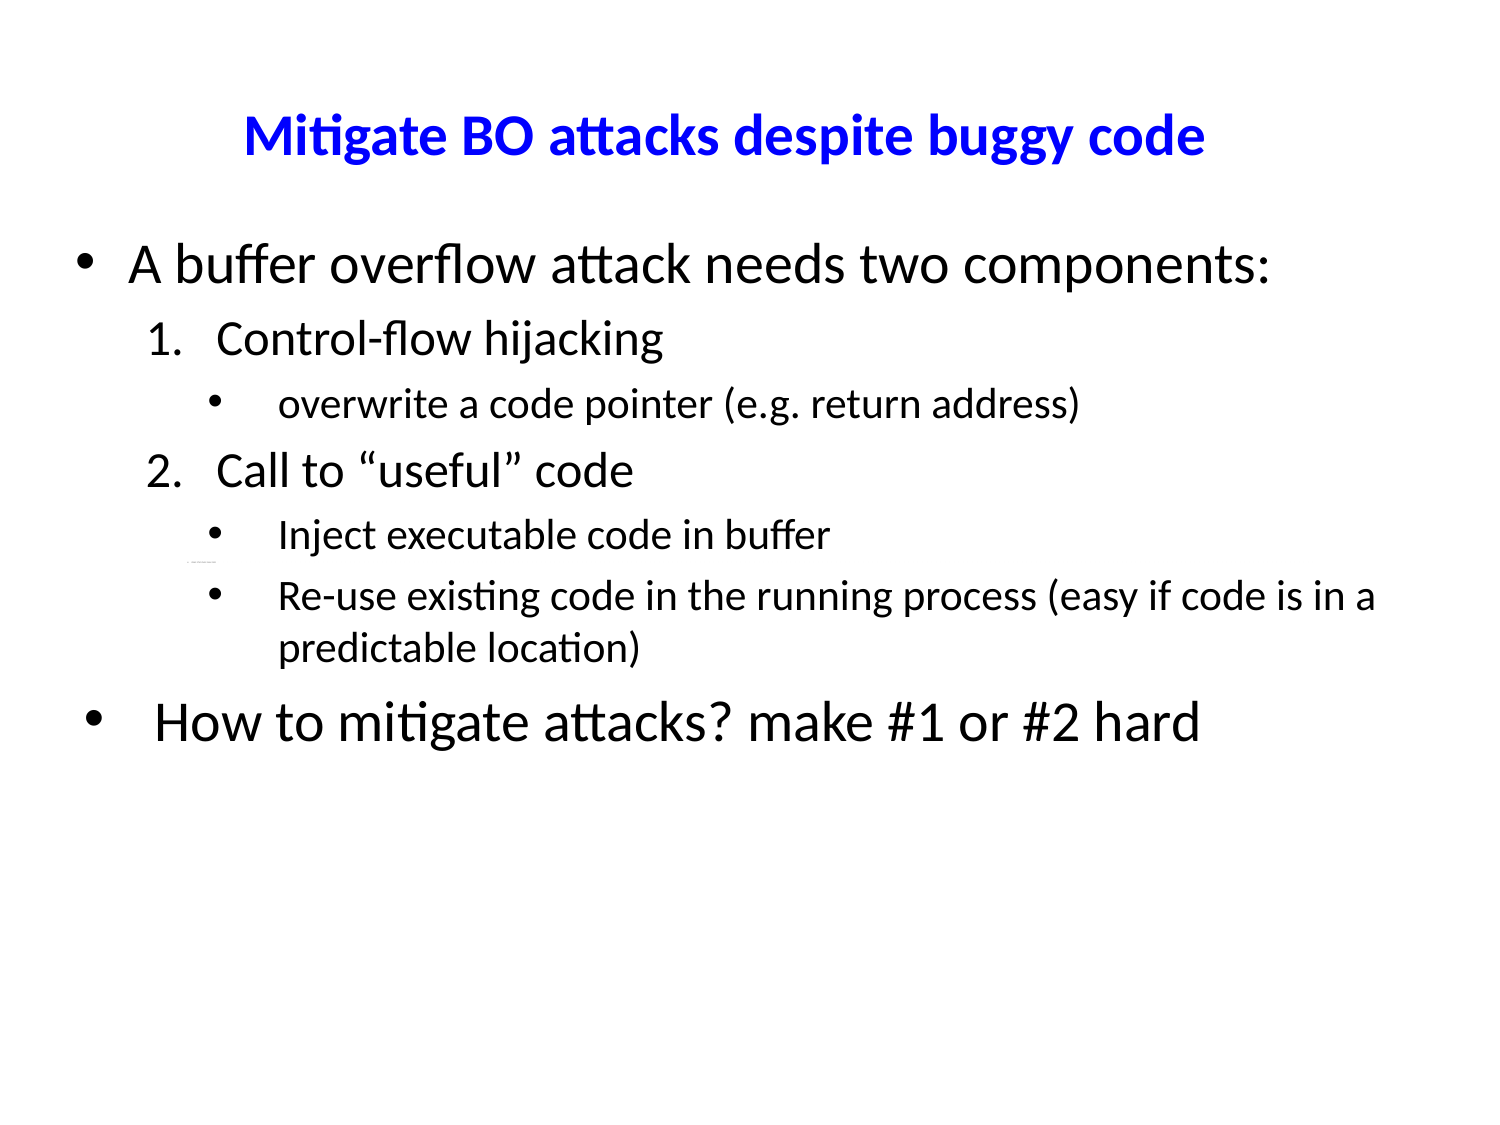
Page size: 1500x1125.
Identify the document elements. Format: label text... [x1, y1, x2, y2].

list A buffer overflow attack needs two components: Control-flow hijacking overwrite a code pointer (e.g. return address) Call to “useful” code Inject executable code in buffer Re-use existing code in the running process (easy if code is in a predictable location) How to mitigate attacks? make #1 or #2 hard [60, 217, 1500, 763]
title Mitigate BO attacks despite buggy code [62, 87, 1388, 175]
